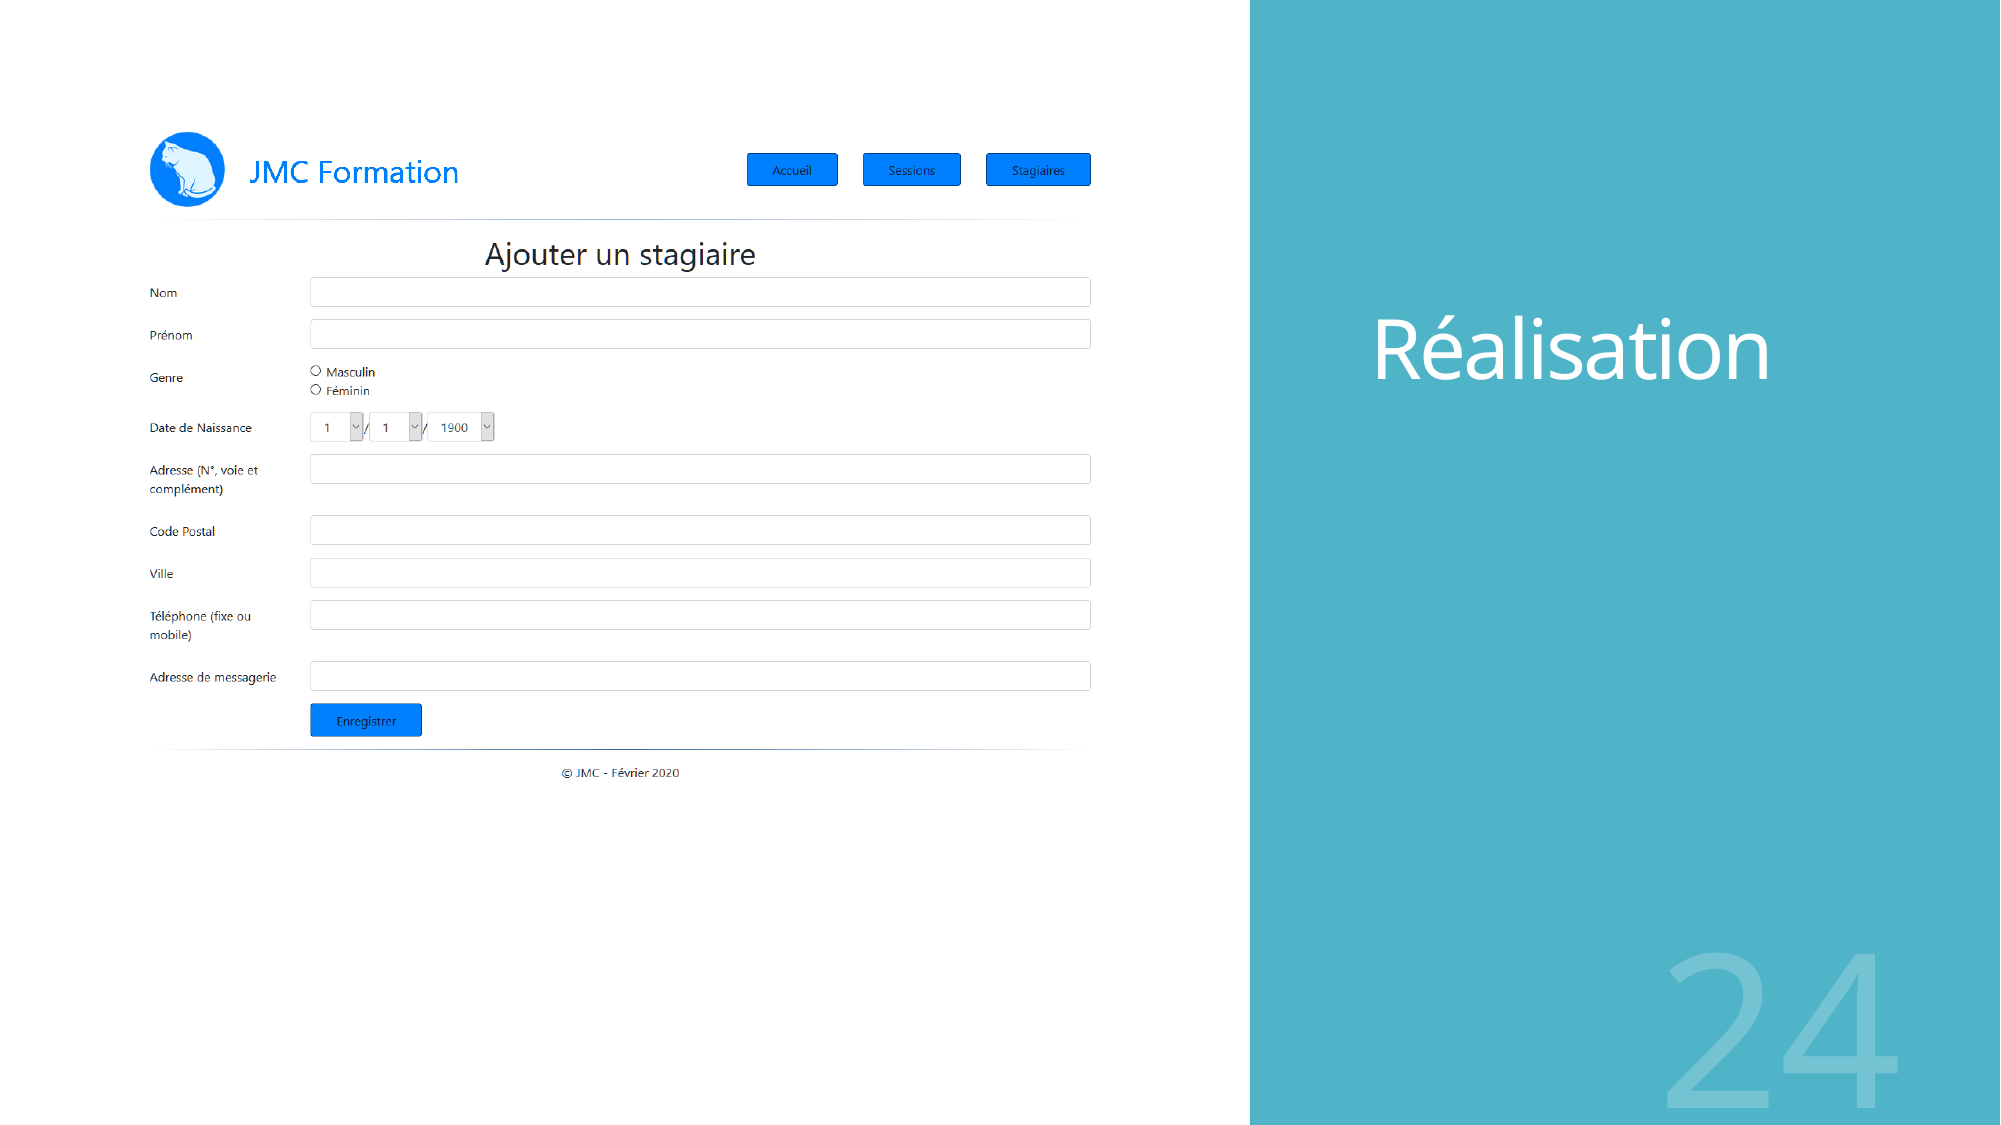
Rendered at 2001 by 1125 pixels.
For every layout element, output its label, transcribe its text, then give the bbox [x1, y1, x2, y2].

slide_number 24 [1437, 963, 1918, 1125]
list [117, 117, 1123, 803]
title Réalisation [1355, 88, 1911, 404]
